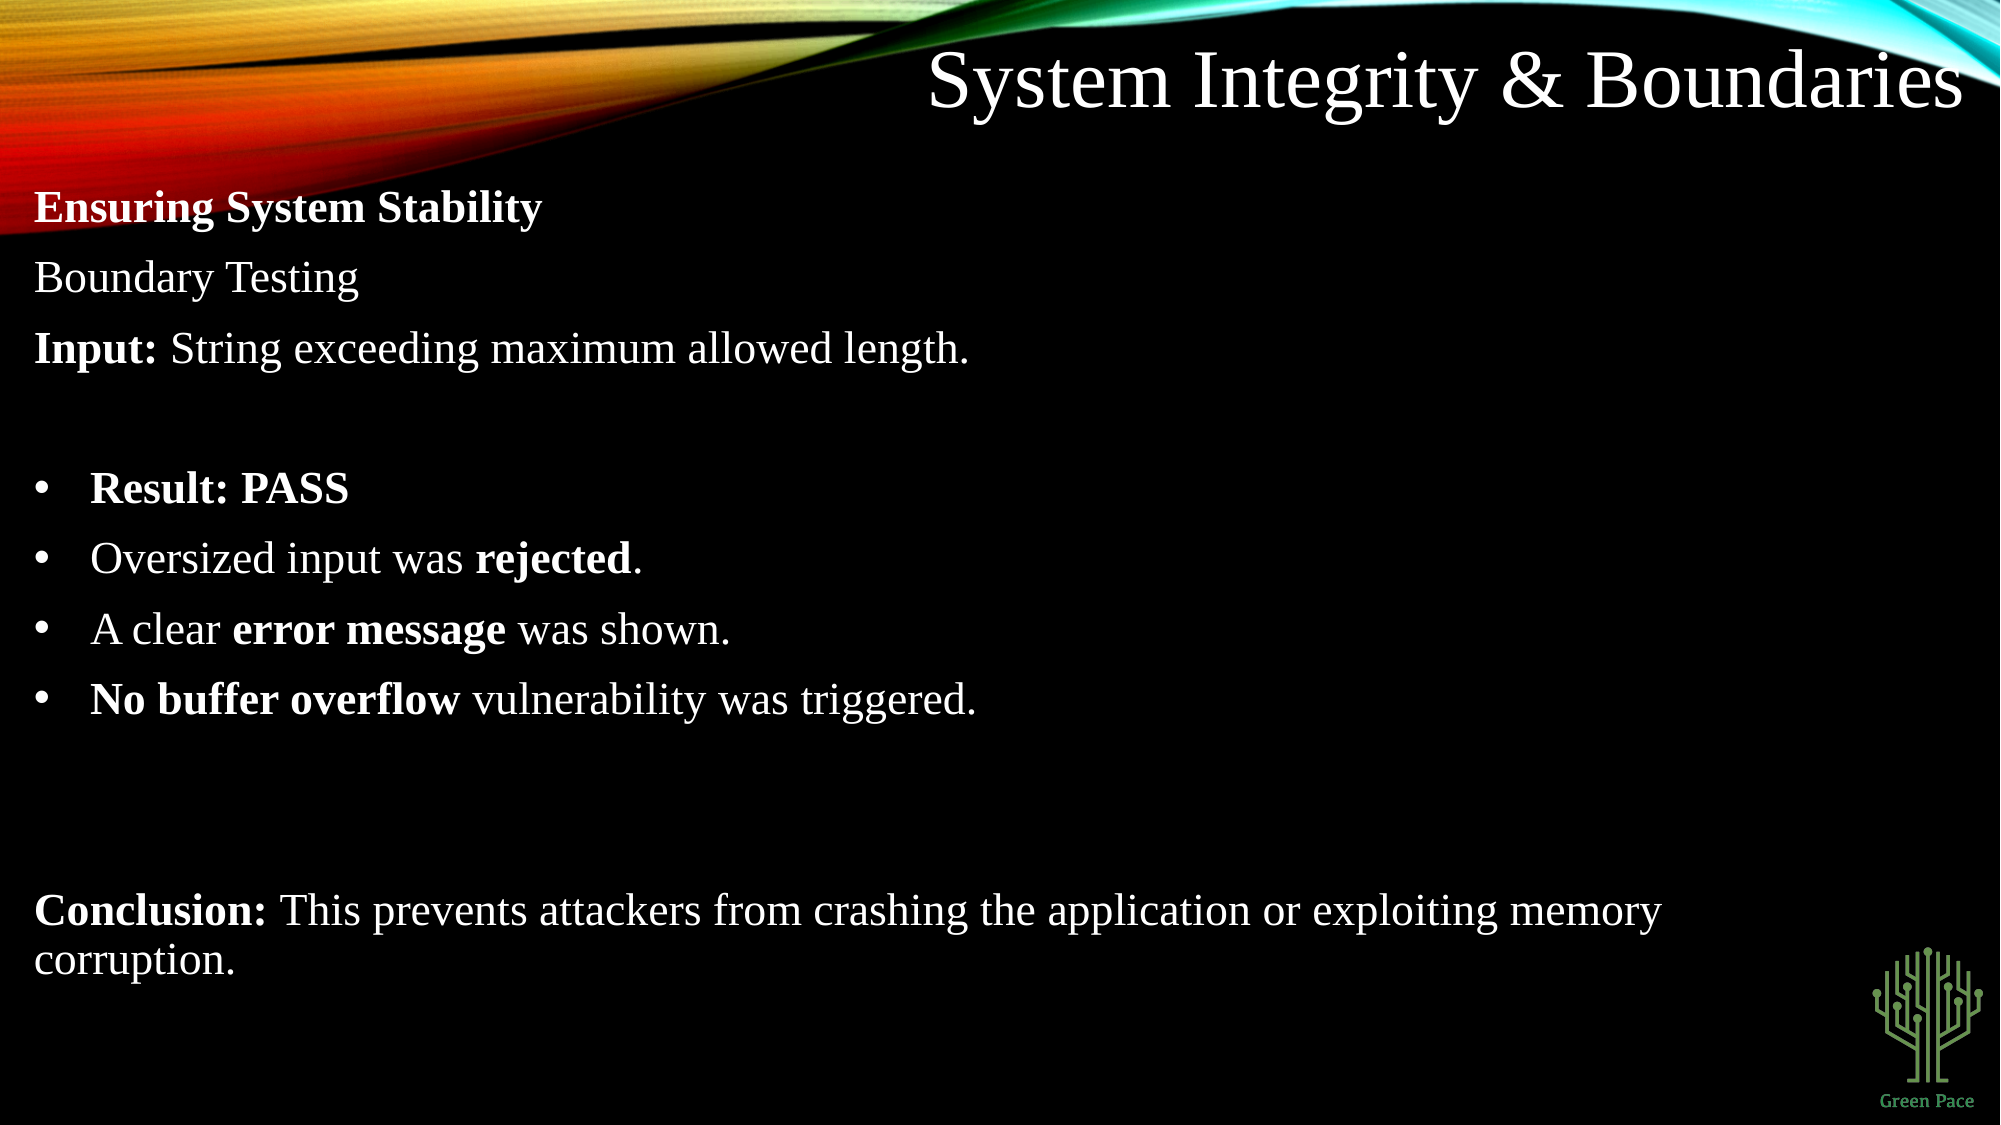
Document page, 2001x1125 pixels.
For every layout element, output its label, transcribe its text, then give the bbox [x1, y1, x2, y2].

list Ensuring System Stability Boundary Testing Input: String exceeding maximum allowed length. Result: PASS Oversized input was rejected. A clear error message was shown. No buffer overflow vulnerability was triggered. Conclusion: This prevents attackers from crashing the application or exploiting memory corruption. [0, 175, 1855, 1125]
title System Integrity & Boundaries [911, 0, 2000, 161]
picture [0, 0, 2000, 237]
picture [1854, 936, 2000, 1125]
